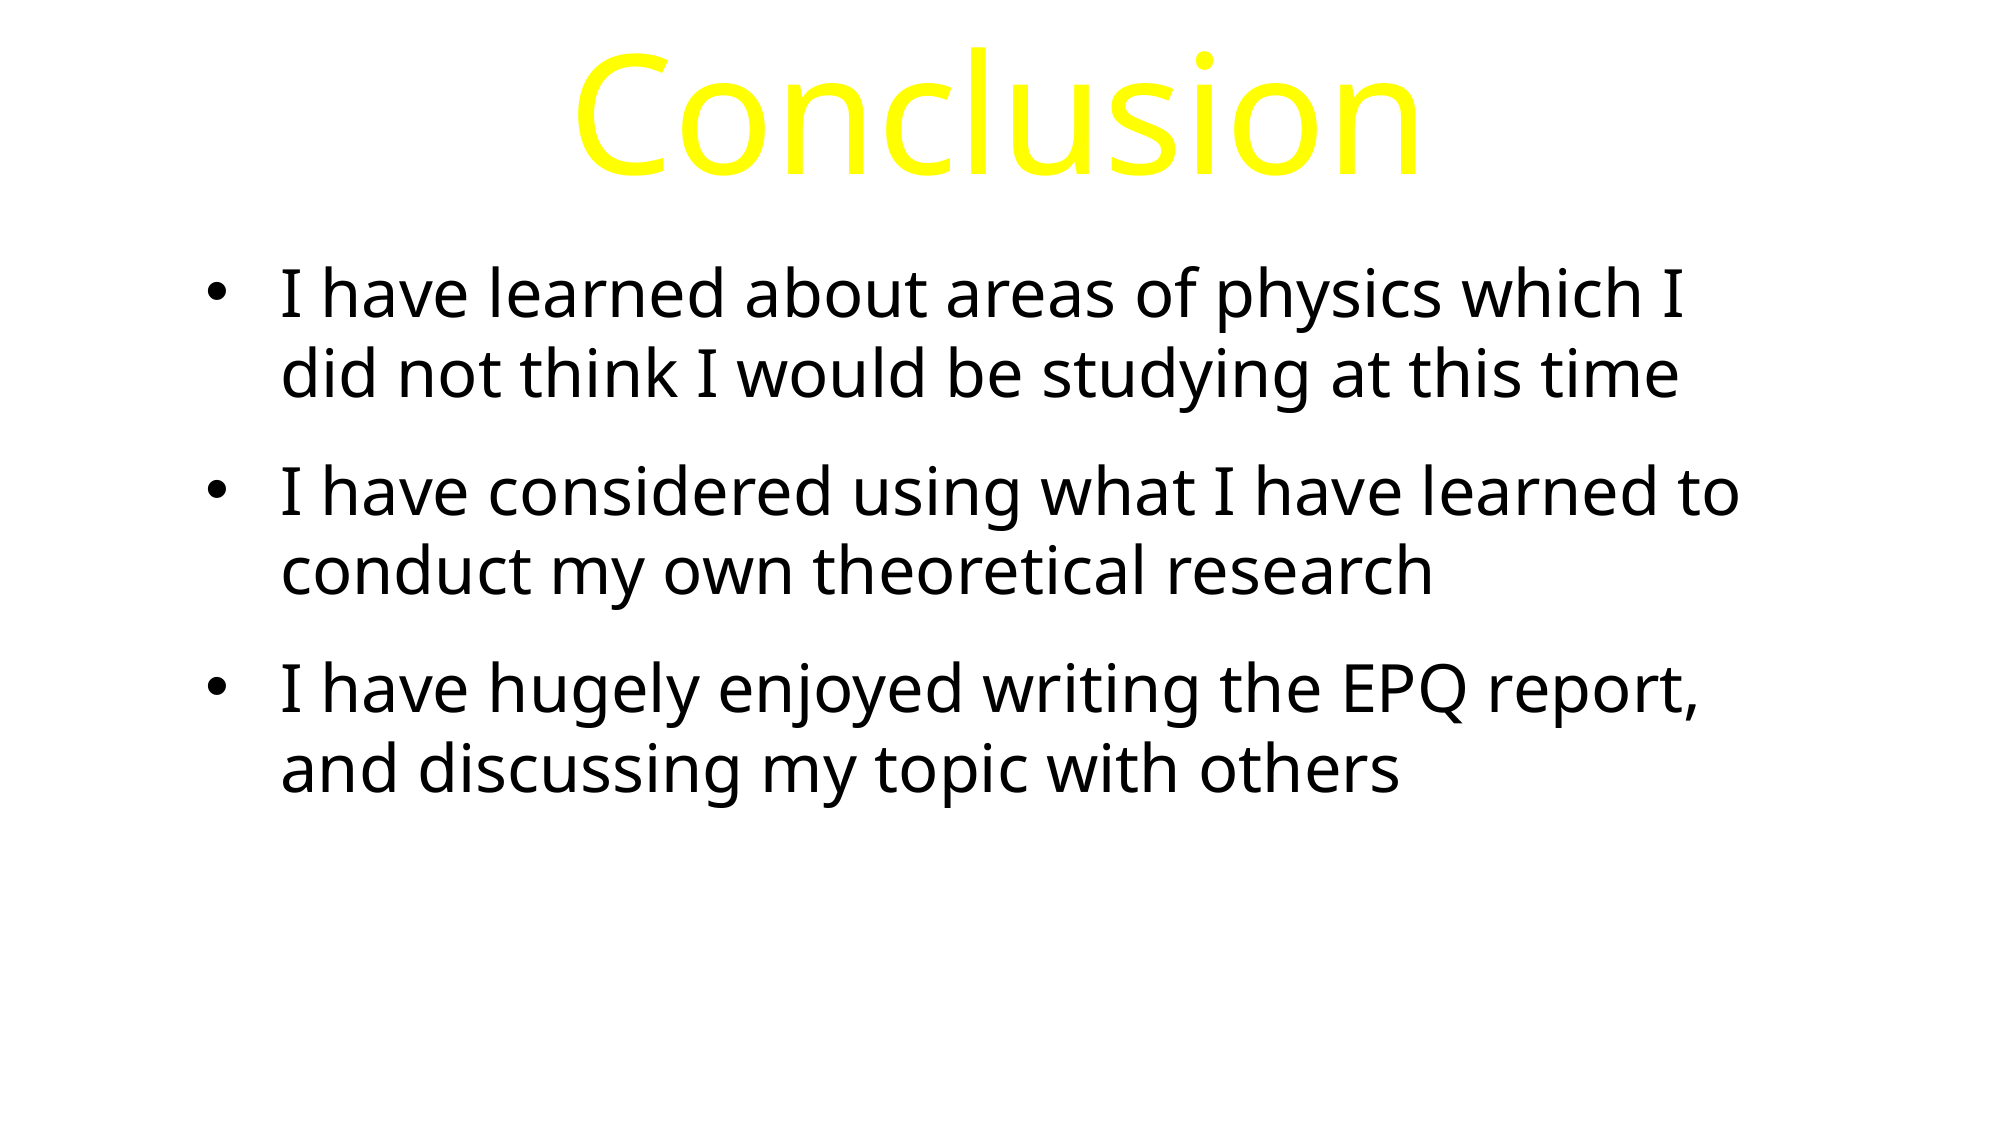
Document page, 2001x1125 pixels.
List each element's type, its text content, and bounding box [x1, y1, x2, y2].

text_box I have learned about areas of physics which I did not think I would be studying at this time I have considered using what I have learned to conduct my own theoretical research I have hugely enjoyed writing the EPQ report, and discussing my topic with others [190, 243, 1809, 813]
text_box Conclusion [249, 0, 1750, 215]
